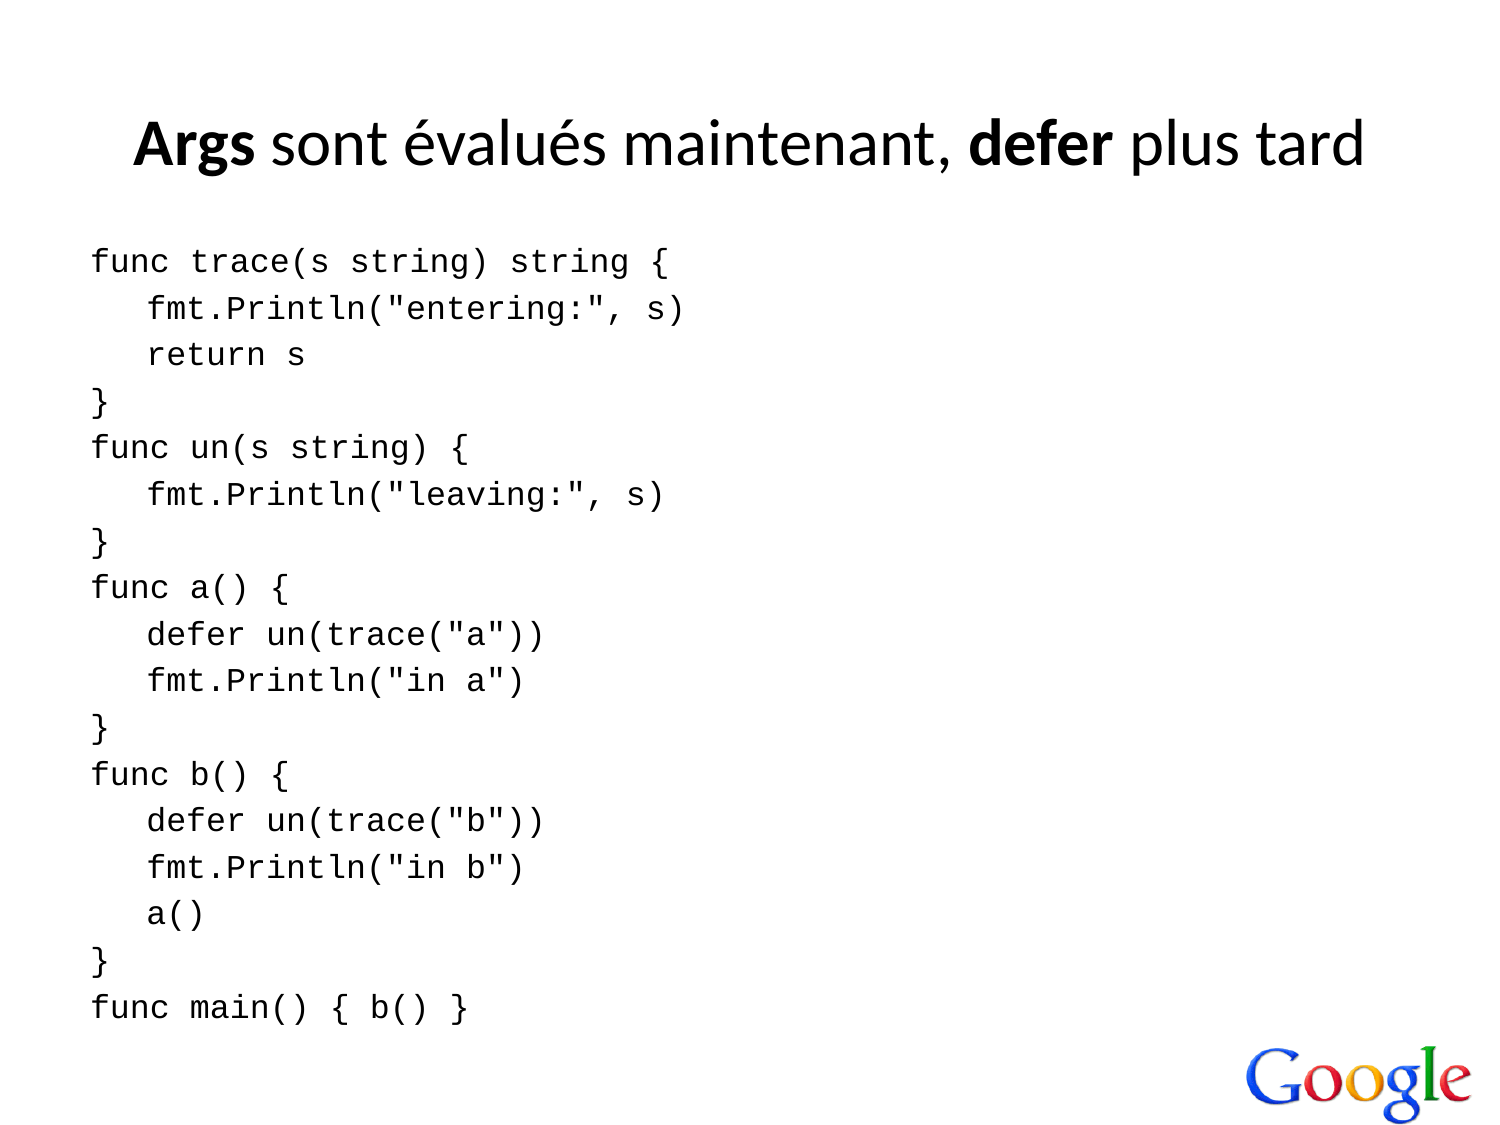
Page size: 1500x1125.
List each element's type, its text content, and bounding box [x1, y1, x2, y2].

picture [1246, 1046, 1473, 1125]
title Args sont évalués maintenant, defer plus tard [75, 45, 1425, 231]
list func trace(s string) string { fmt.Println("entering:", s) return s } func un(s string) { fmt.Println("leaving:", s) } func a() { defer un(trace("a")) fmt.Println("in a") } func b() { defer un(trace("b")) fmt.Println("in b") a() } func main() { b() } [75, 231, 1425, 1024]
